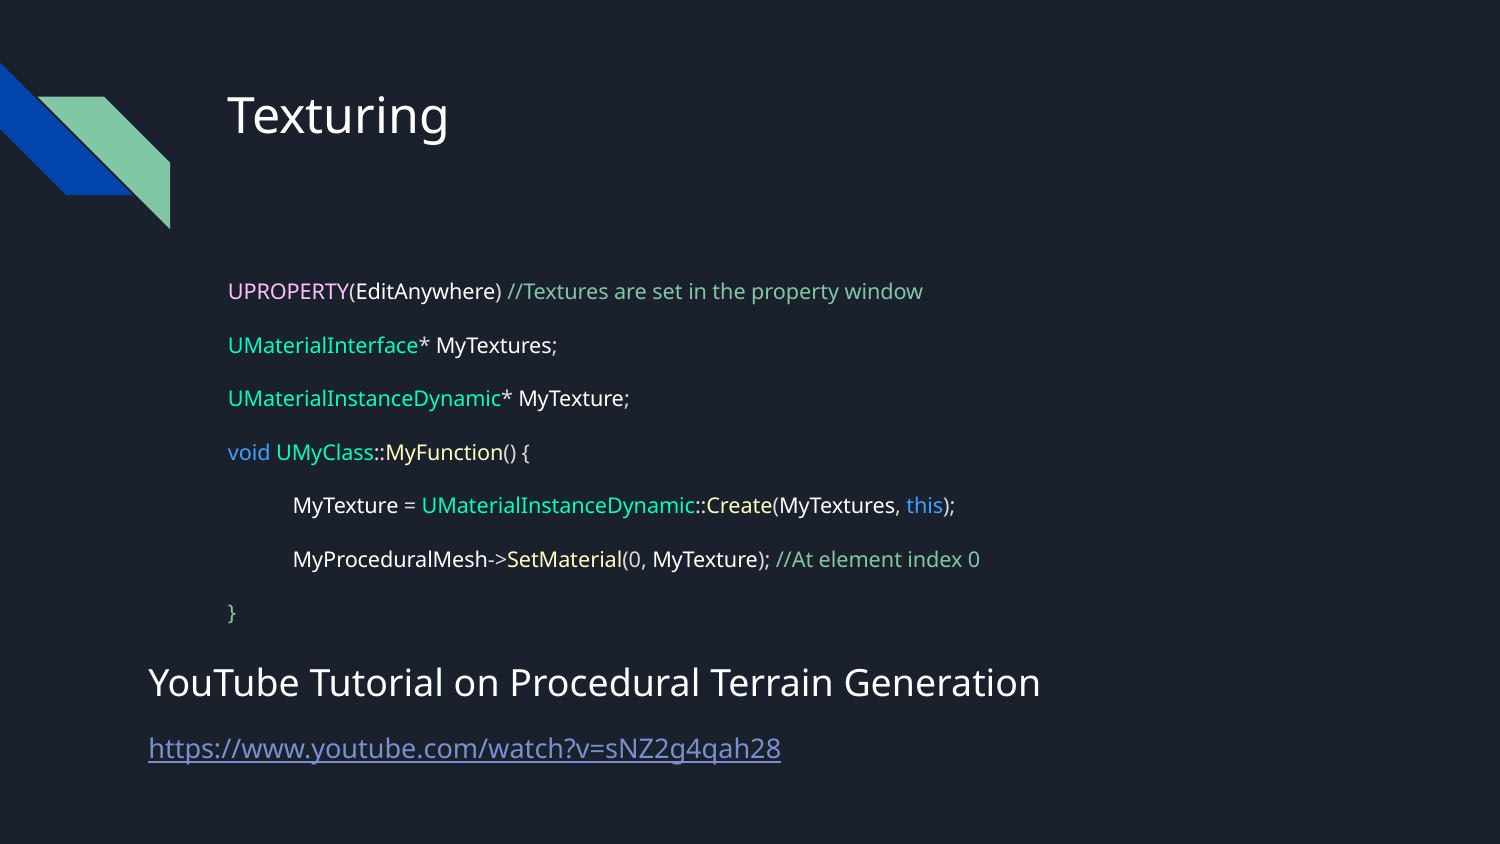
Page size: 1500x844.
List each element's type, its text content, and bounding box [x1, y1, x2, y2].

title Texturing [212, 64, 1368, 215]
list YouTube Tutorial on Procedural Terrain Generation https://www.youtube.com/watch?v=sNZ2g4qah28 [133, 642, 1368, 793]
list UPROPERTY(EditAnywhere) //Textures are set in the property window UMaterialInterface* MyTextures; UMaterialInstanceDynamic* MyTexture; void UMyClass::MyFunction() { MyTexture = UMaterialInstanceDynamic::Create(MyTextures, this); MyProceduralMesh->SetMaterial(0, MyTexture); //At element index 0 } [212, 257, 1368, 643]
